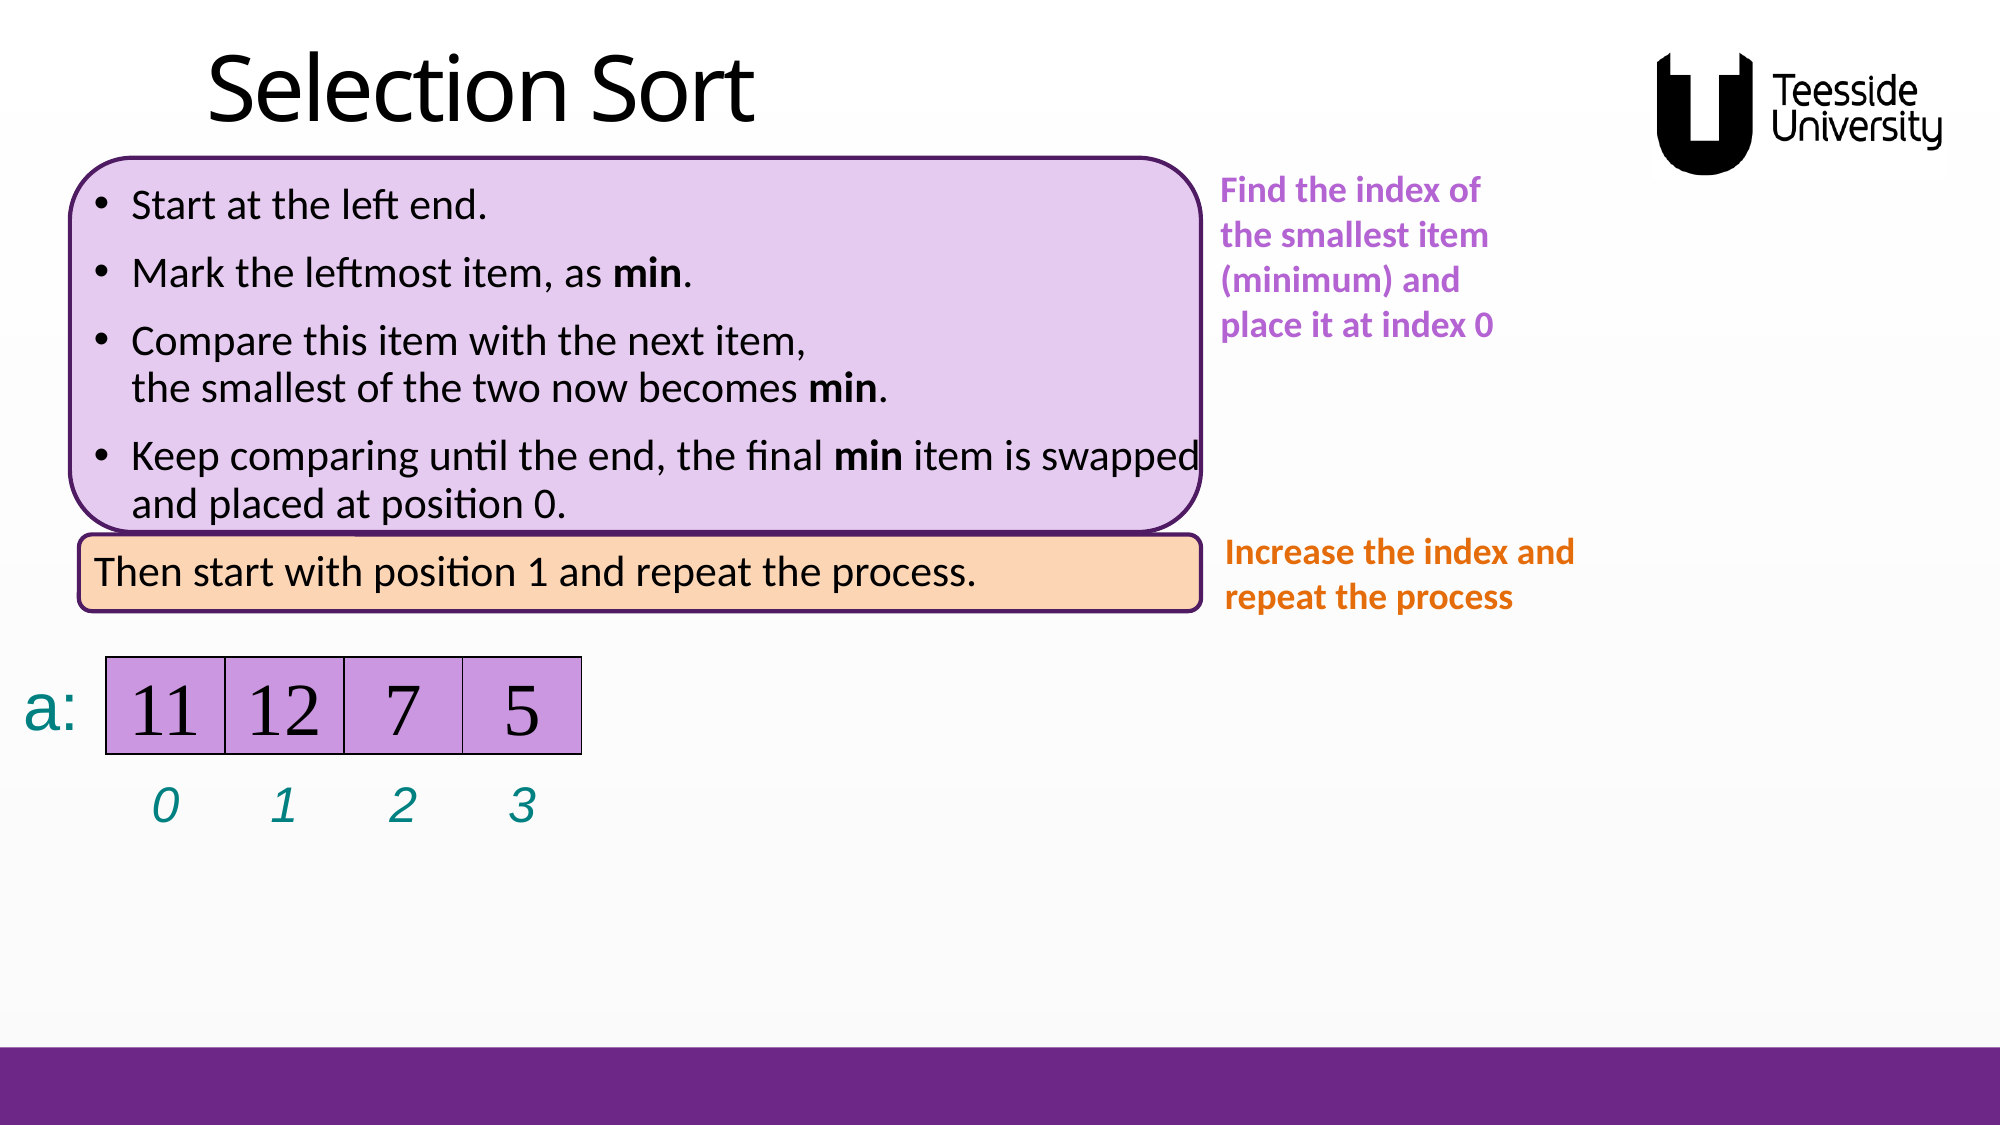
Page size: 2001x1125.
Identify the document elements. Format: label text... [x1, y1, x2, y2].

text_box [87, 155, 1184, 174]
picture [1652, 48, 1946, 179]
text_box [8, 656, 582, 852]
title Selection Sort [191, 20, 1563, 150]
text_box Increase the index and repeat the process [1210, 519, 1699, 625]
list Start at the left end. Mark the leftmost item, as min. Compare this item with the next item, the smallest of the two now becomes min. Keep comparing until the end, the final min item is swapped and placed at position 0. Then start with position 1 and repeat the process. [78, 174, 1563, 707]
text_box [67, 185, 78, 505]
text_box Find the index of the smallest item (minimum) and place it at index 0 [1205, 157, 1548, 353]
